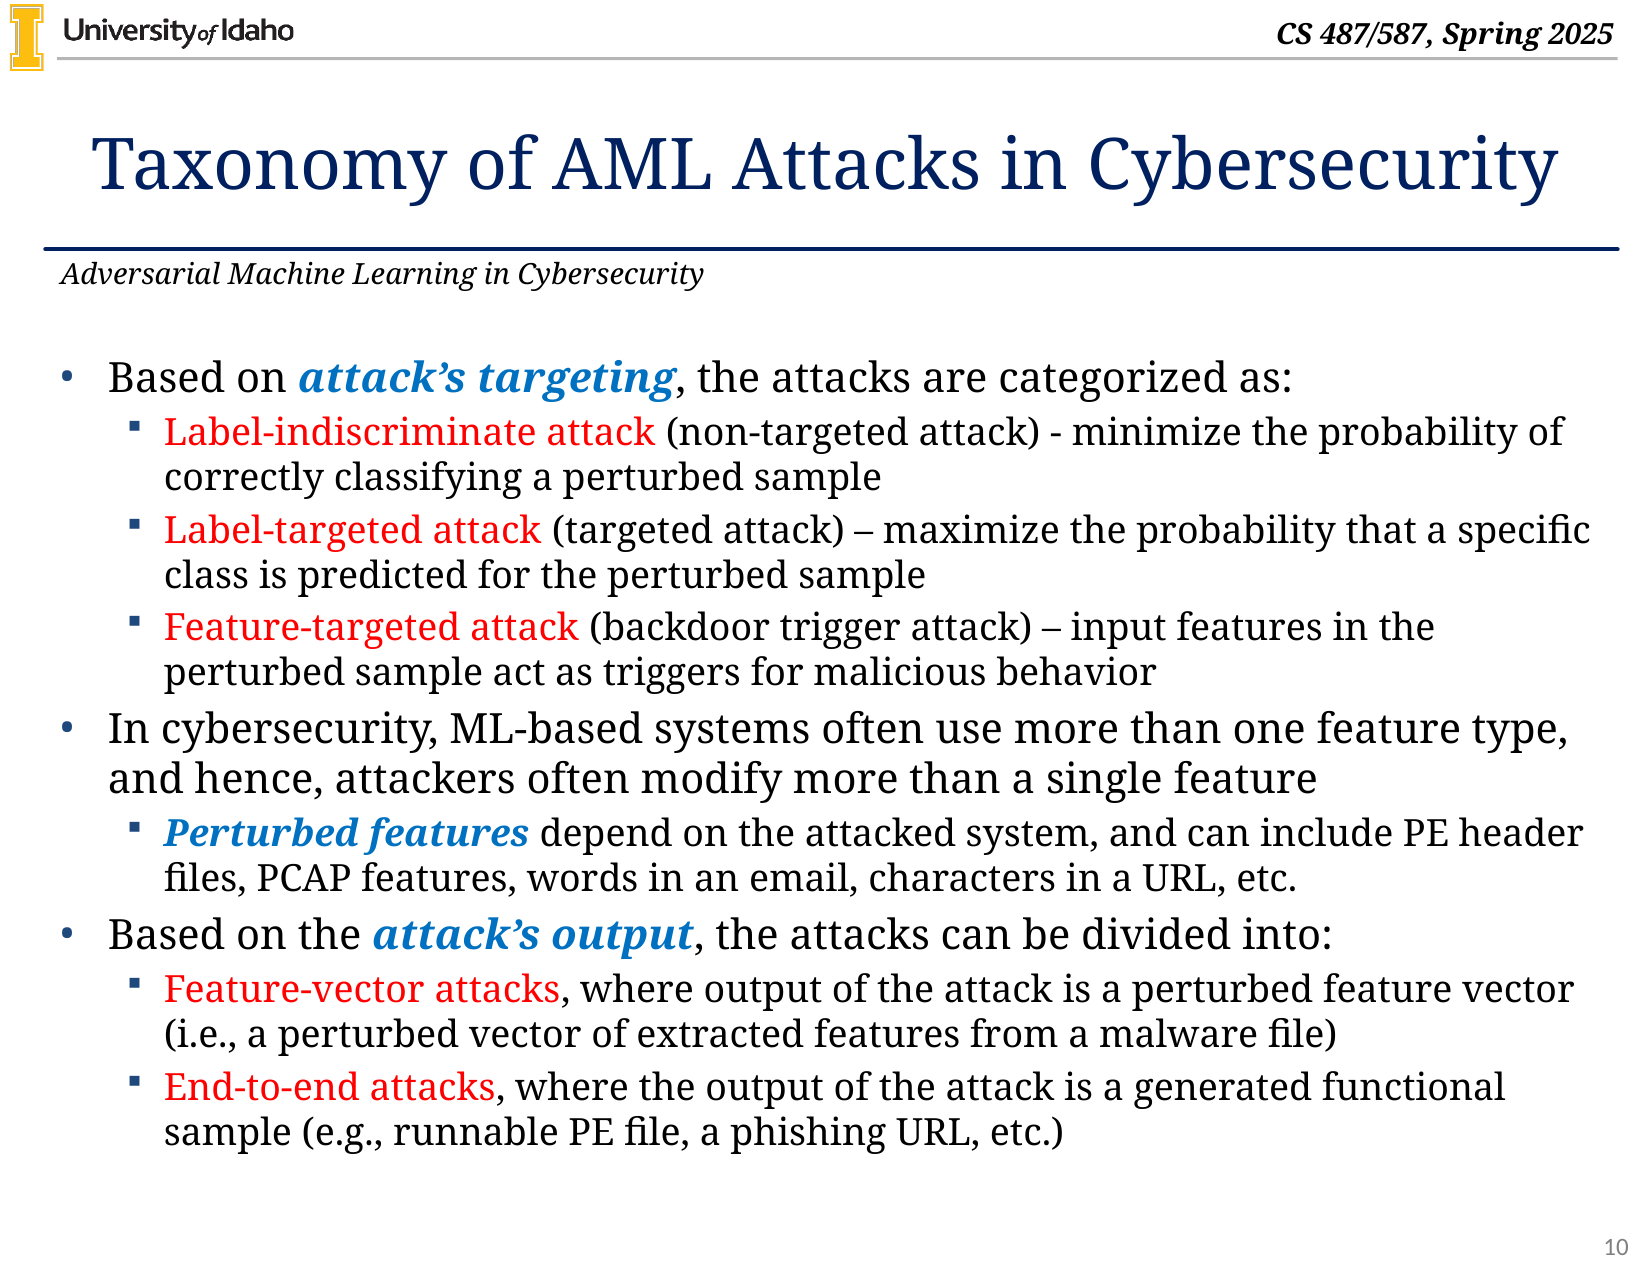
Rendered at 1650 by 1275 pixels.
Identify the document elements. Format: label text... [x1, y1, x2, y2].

title Taxonomy of AML Attacks in Cybersecurity [0, 75, 1650, 248]
picture [9, 4, 48, 71]
list Adversarial Machine Learning in Cybersecurity [45, 247, 1062, 306]
list Based on attack’s targeting, the attacks are categorized as: Label-indiscriminate attack (non-targeted attack) - minimize the probability of correctly classifying a perturbed sample Label-targeted attack (targeted attack) – maximize the probability that a specific class is predicted for the perturbed sample Feature-targeted attack (backdoor trigger attack) – input features in the perturbed sample act as triggers for malicious behavior In cybersecurity, ML-based systems often use more than one feature type, and hence, attackers often modify more than a single feature Perturbed features depend on the attacked system, and can include PE header files, PCAP features, words in an email, characters in a URL, etc. Based on the attack’s output, the attacks can be divided into: Feature-vector attacks, where output of the attack is a perturbed feature vector (i.e., a perturbed vector of extracted features from a malware file) End-to-end attacks, where the output of the attack is a generated functional sample (e.g., runnable PE file, a phishing URL, etc.) [45, 342, 1618, 1224]
picture [57, 2, 294, 52]
